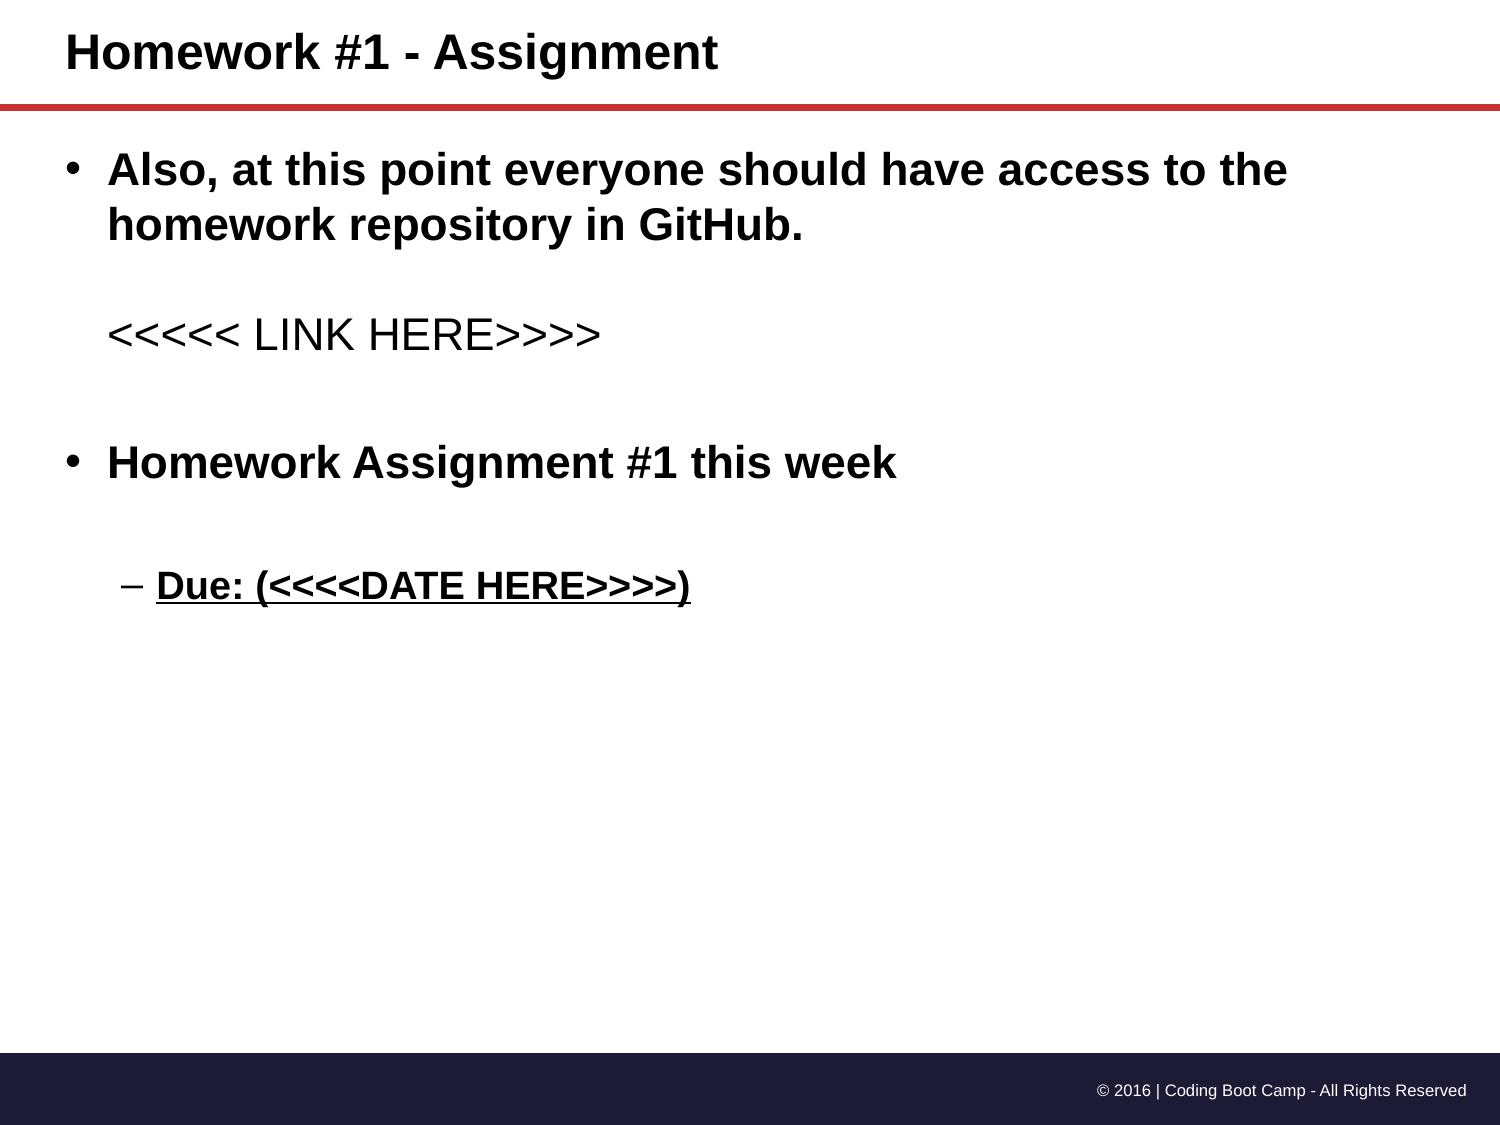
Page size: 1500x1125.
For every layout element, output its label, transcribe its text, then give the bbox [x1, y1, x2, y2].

text_box Also, at this point everyone should have access to the homework repository in GitHub. <<<<< LINK HERE>>>> Homework Assignment #1 this week Due: (<<<<DATE HERE>>>>) [49, 124, 1484, 863]
title Homework #1 - Assignment [50, 0, 948, 108]
